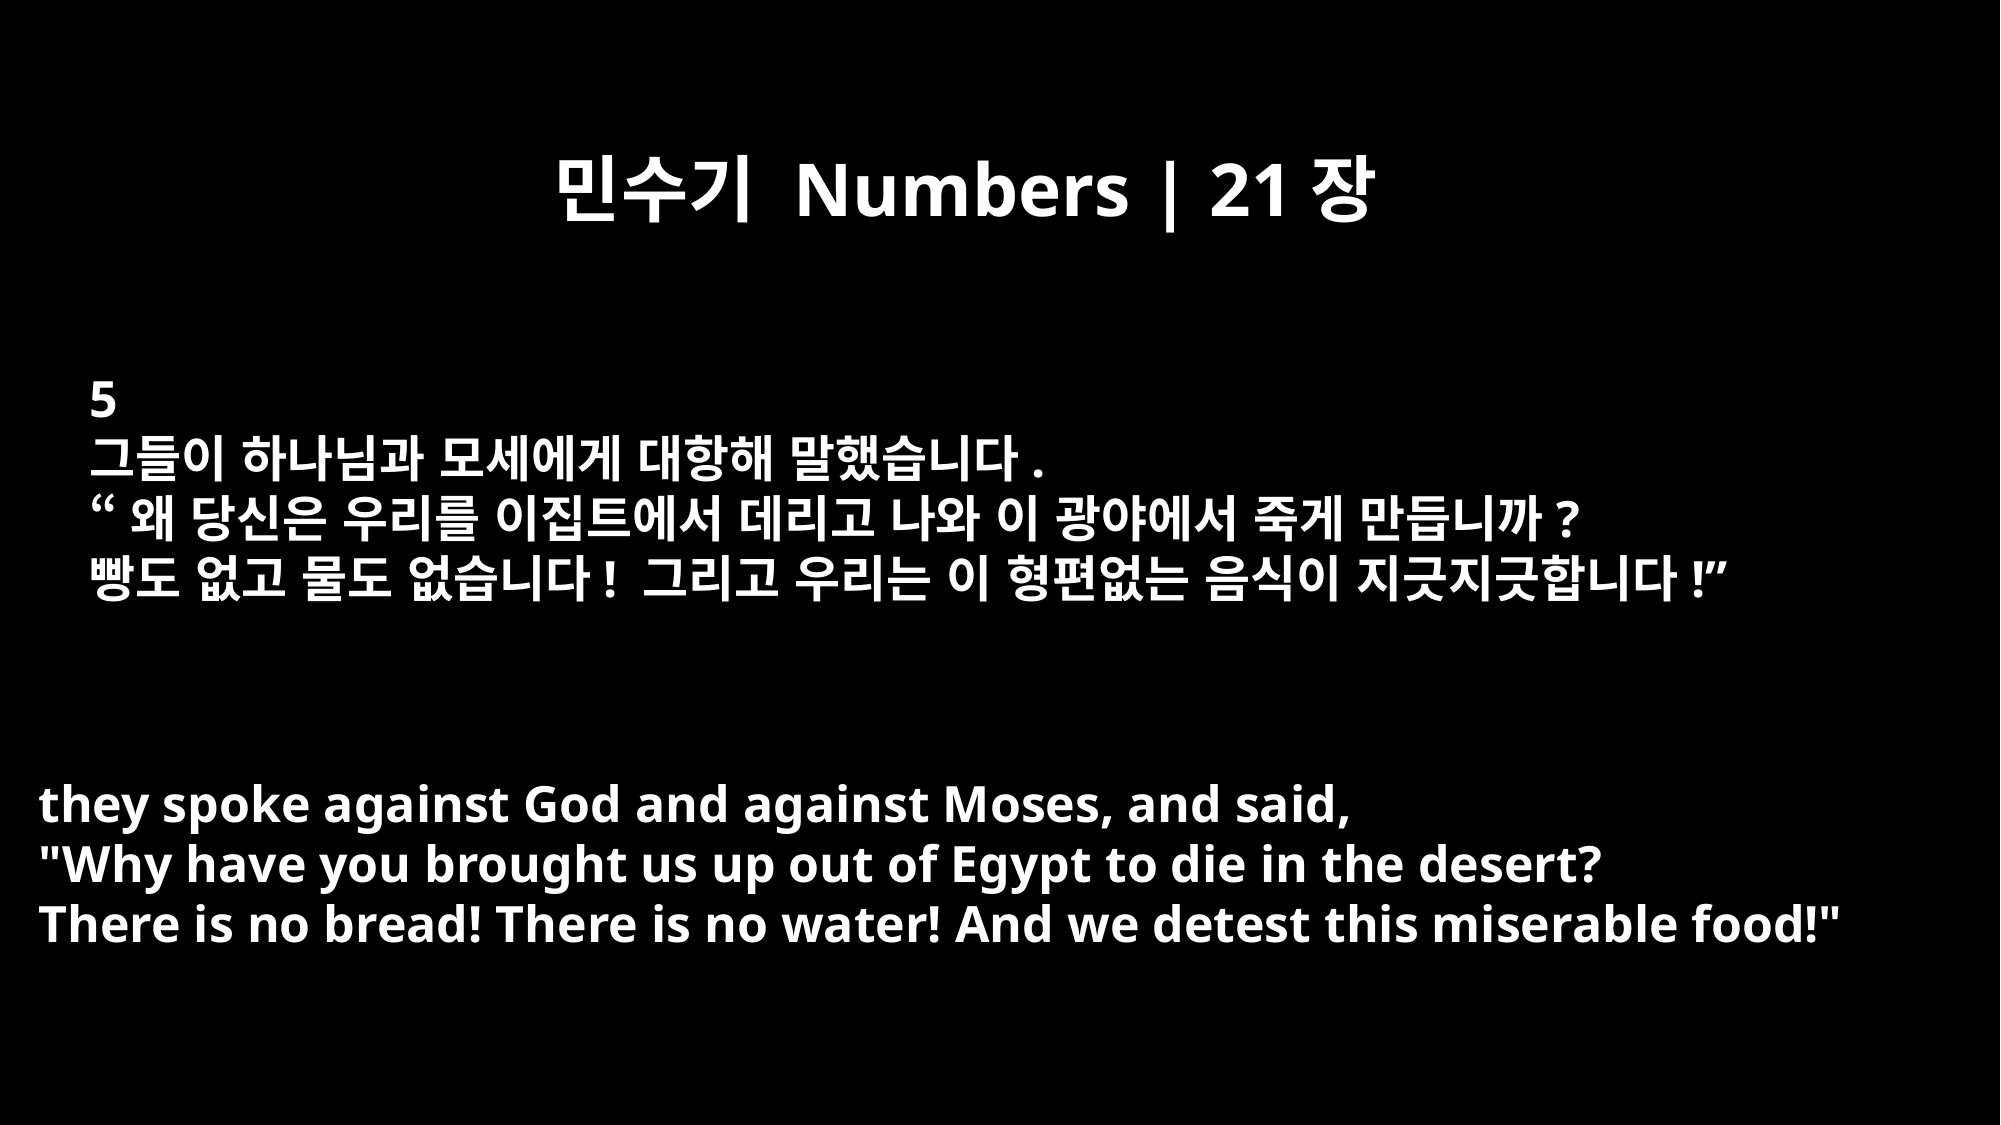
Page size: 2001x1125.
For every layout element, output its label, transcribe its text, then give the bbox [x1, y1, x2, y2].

text_box 5 그들이 하나님과 모세에게 대항해 말했습니다. “왜 당신은 우리를 이집트에서 데리고 나와 이 광야에서 죽게 만듭니까? 빵도 없고 물도 없습니다! 그리고 우리는 이 형편없는 음식이 지긋지긋합니다!” [75, 359, 1743, 615]
text_box 민수기 Numbers | 21장 [538, 136, 1393, 239]
text_box they spoke against God and against Moses, and said, "Why have you brought us up out of Egypt to die in the desert? There is no bread! There is no water! And we detest this miserable food!" [23, 764, 1858, 960]
